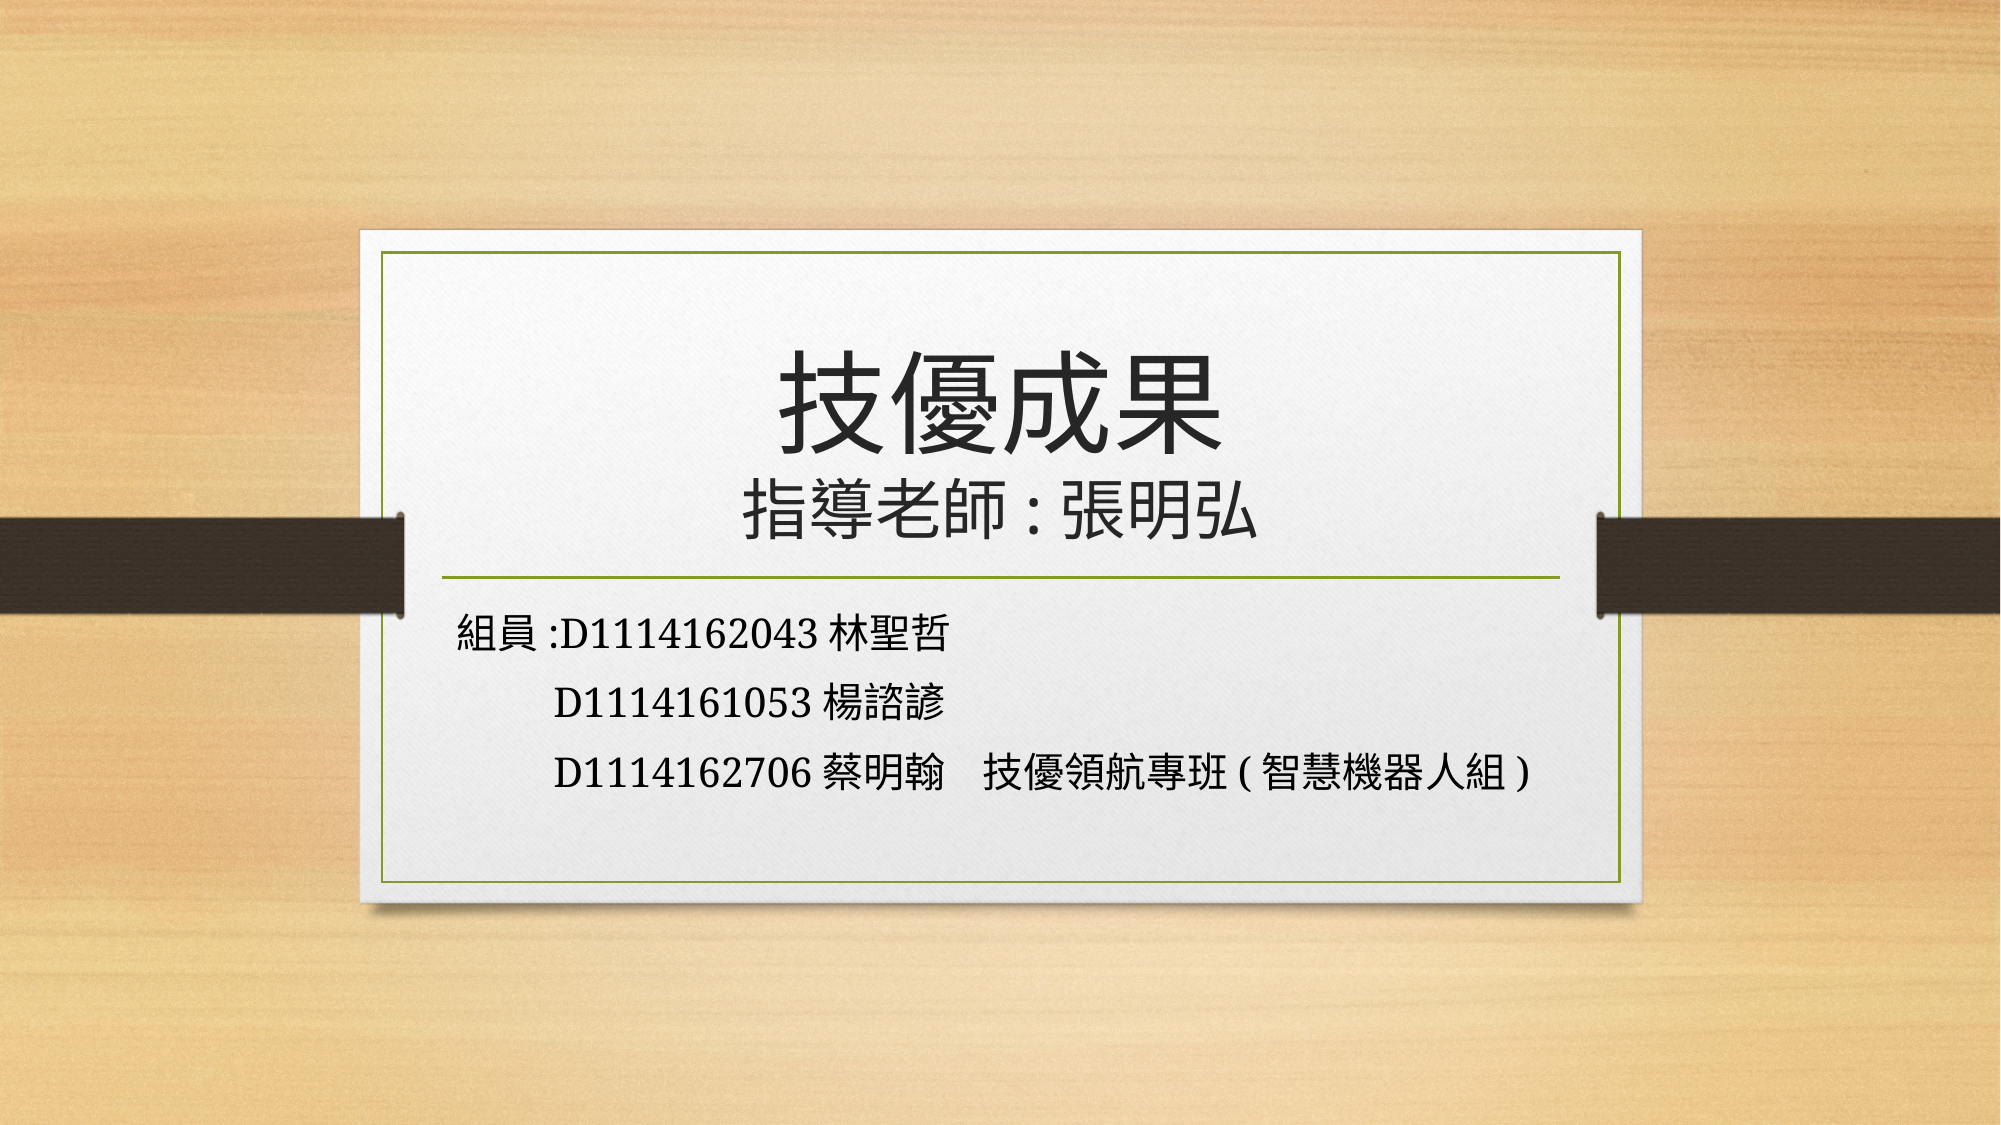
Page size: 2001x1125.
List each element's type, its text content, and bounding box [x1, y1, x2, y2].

title 技優成果 指導老師:張明弘 [441, 306, 1560, 556]
subtitle 組員:D1114162043林聖哲 D1114161053楊諮諺 D1114162706蔡明翰 技優領航專班(智慧機器人組) [441, 600, 1560, 817]
picture [0, 0, 2001, 1125]
